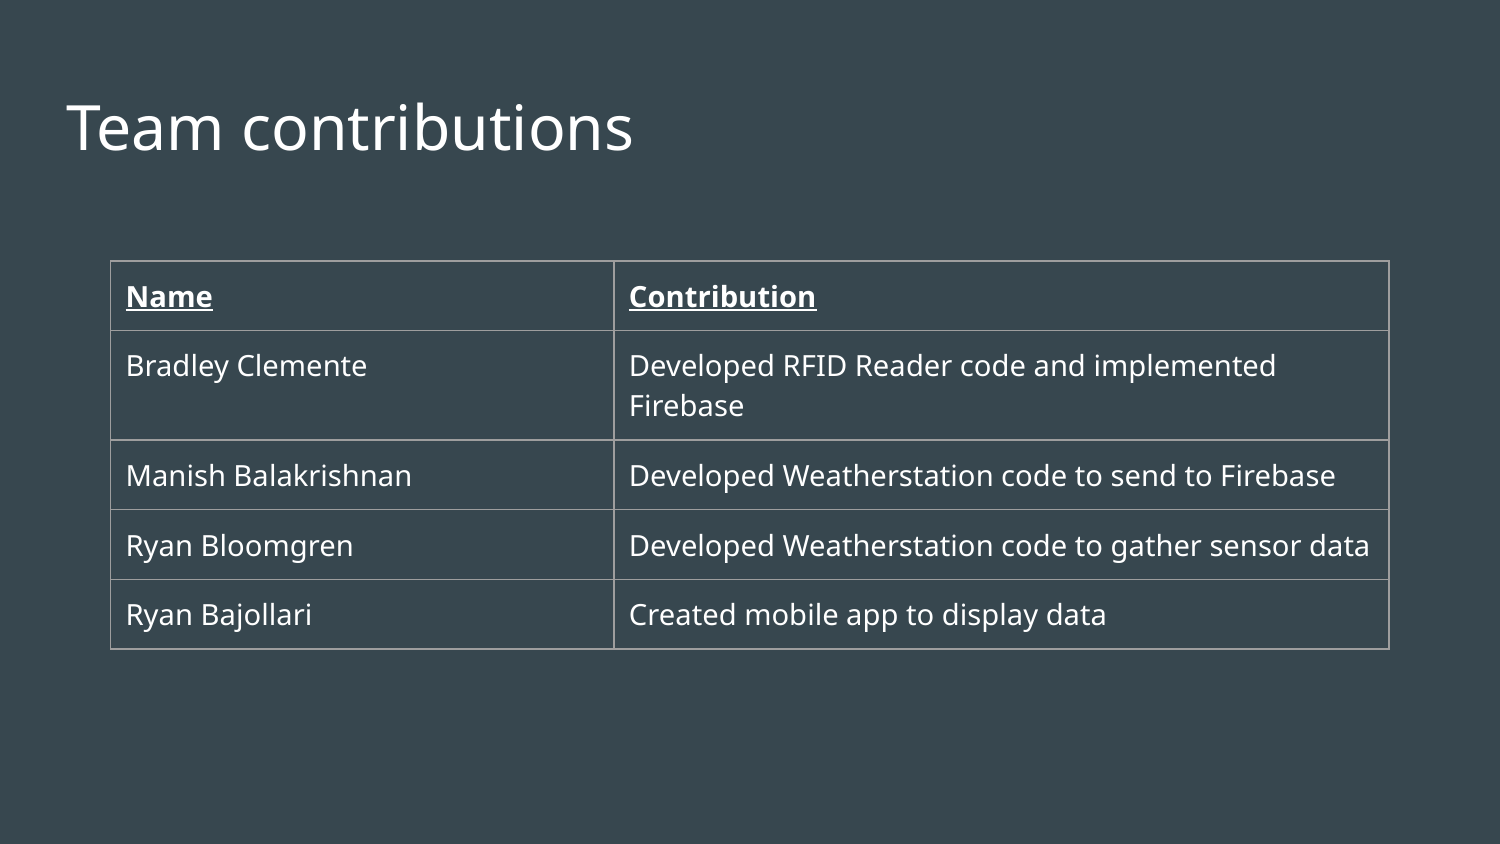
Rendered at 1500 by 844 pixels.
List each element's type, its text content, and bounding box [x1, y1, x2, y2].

table_cell Created mobile app to display data [615, 580, 1388, 648]
table_cell Developed Weatherstation code to gather sensor data [615, 510, 1388, 579]
table_header Name [111, 262, 613, 330]
table_cell Developed Weatherstation code to send to Firebase [615, 441, 1388, 509]
title Team contributions [51, 72, 1449, 167]
table_cell Bradley Clemente [111, 331, 613, 439]
table_cell Developed RFID Reader code and implemented Firebase [615, 331, 1388, 439]
table_cell Ryan Bloomgren [111, 510, 613, 579]
table_cell Manish Balakrishnan [111, 441, 613, 509]
table_header Contribution [615, 262, 1388, 330]
table_cell Ryan Bajollari [111, 580, 613, 648]
